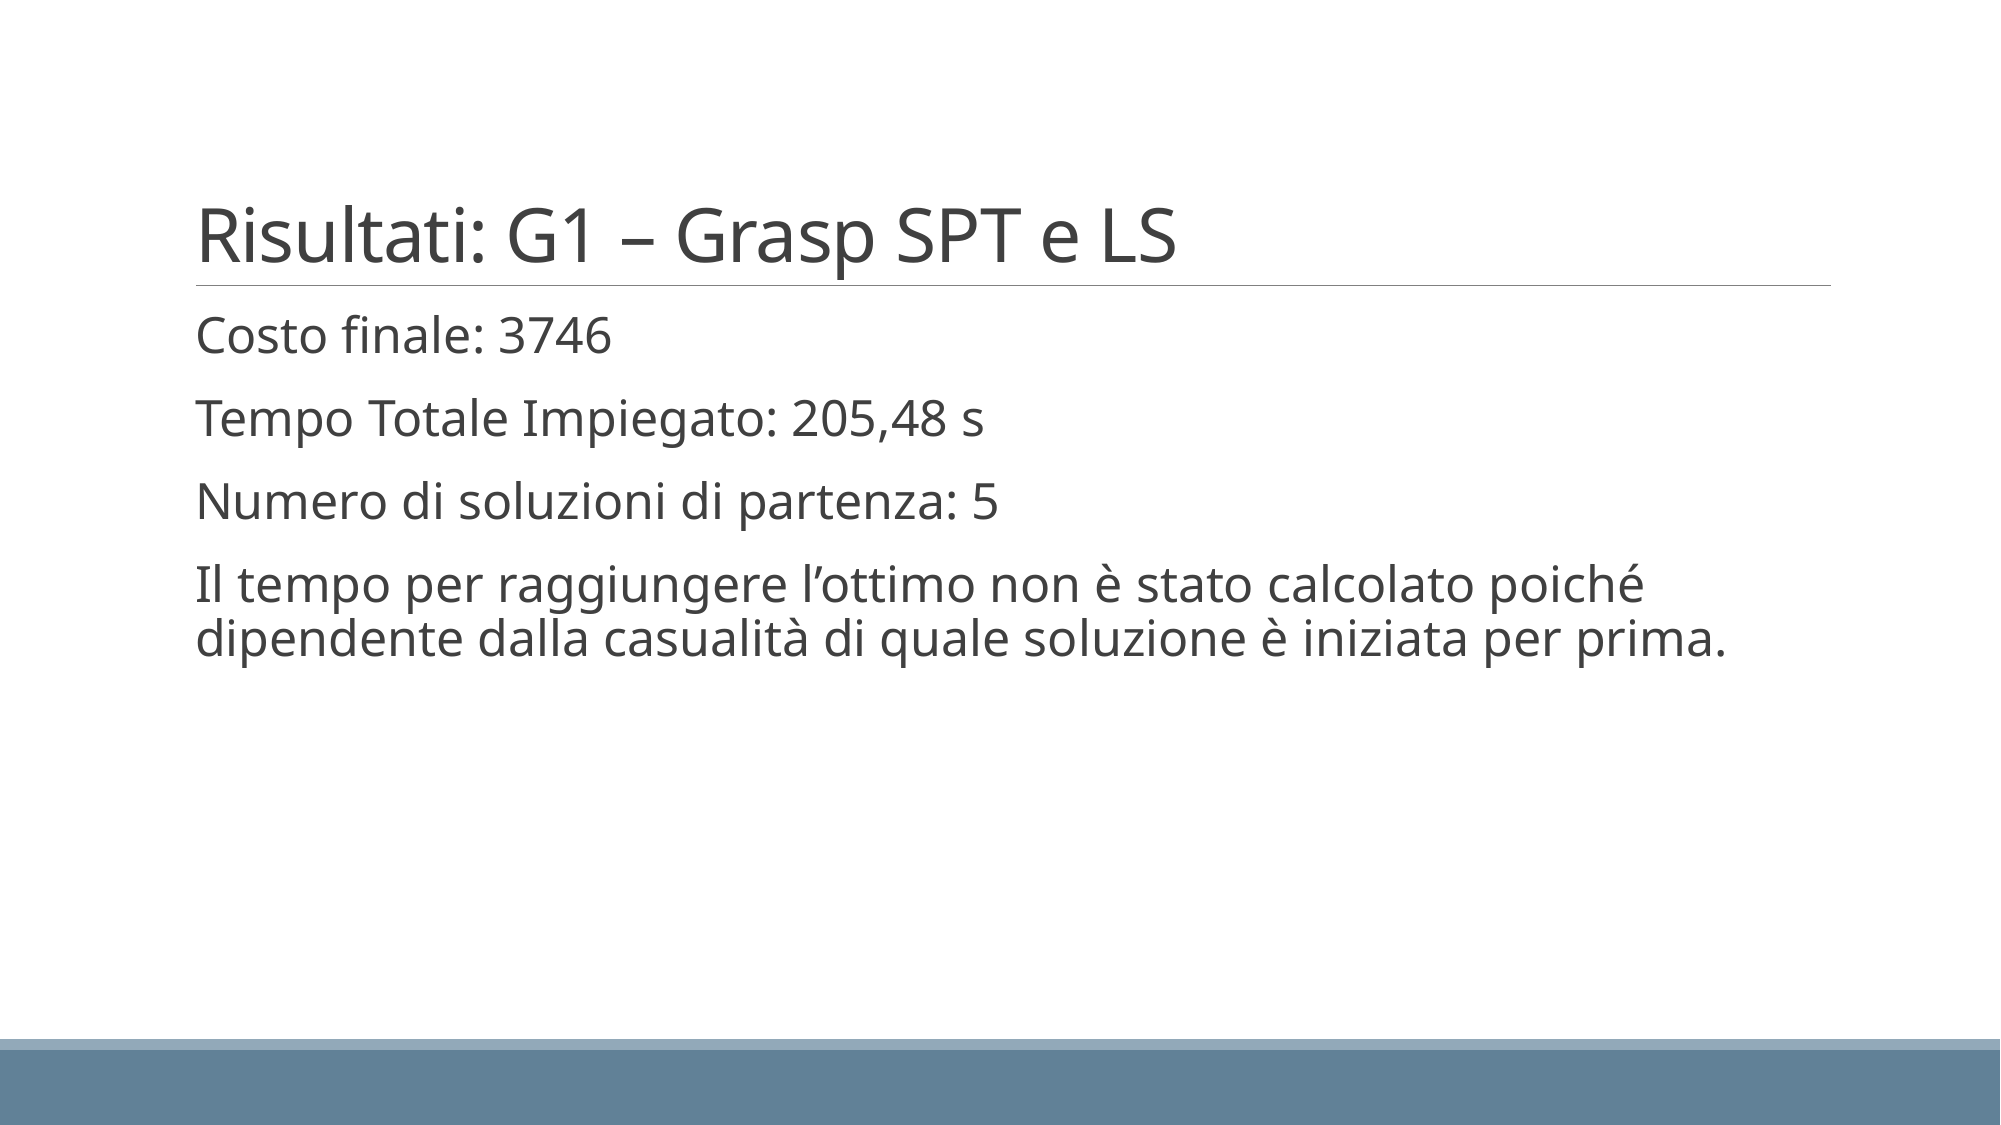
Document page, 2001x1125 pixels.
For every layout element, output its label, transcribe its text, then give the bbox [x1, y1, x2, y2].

list Costo finale: 3746 Tempo Totale Impiegato: 205,48 s Numero di soluzioni di partenza: 5 Il tempo per raggiungere l’ottimo non è stato calcolato poiché dipendente dalla casualità di quale soluzione è iniziata per prima. [180, 302, 1830, 963]
title Risultati: G1 – Grasp SPT e LS [180, 47, 1830, 285]
